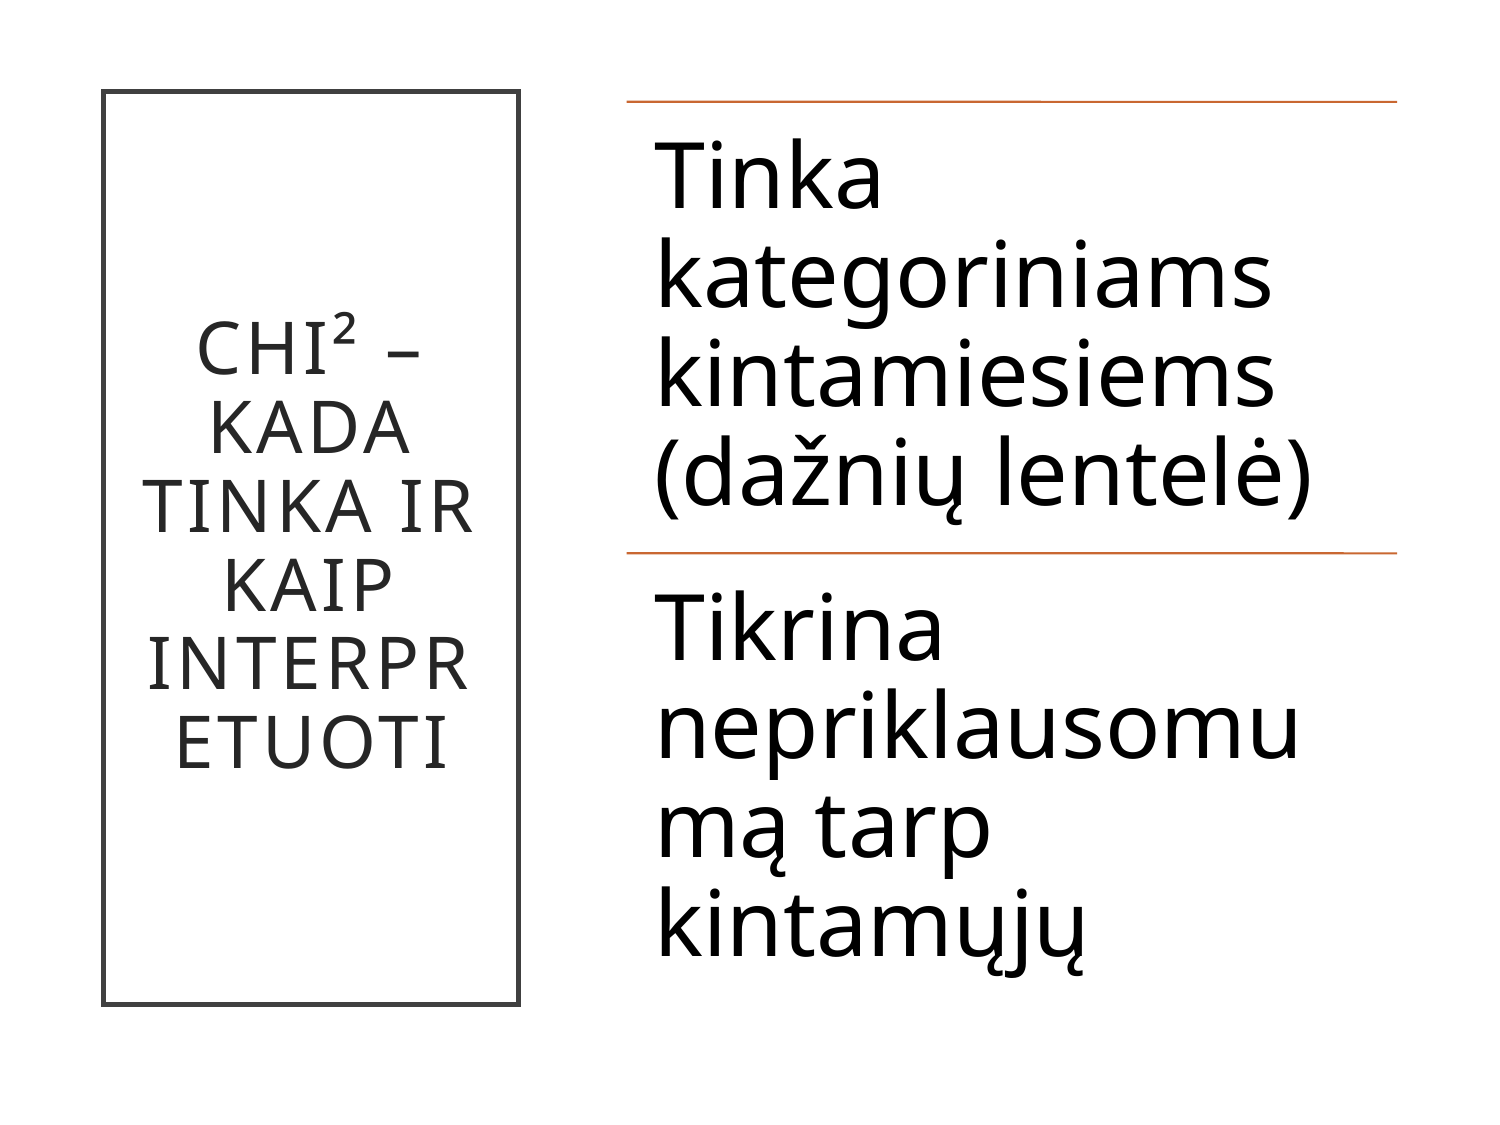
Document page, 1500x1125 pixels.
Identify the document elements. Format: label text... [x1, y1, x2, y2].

title Chi² – kada tinka ir kaip interpretuoti [101, 89, 521, 1007]
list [626, 101, 1398, 1005]
